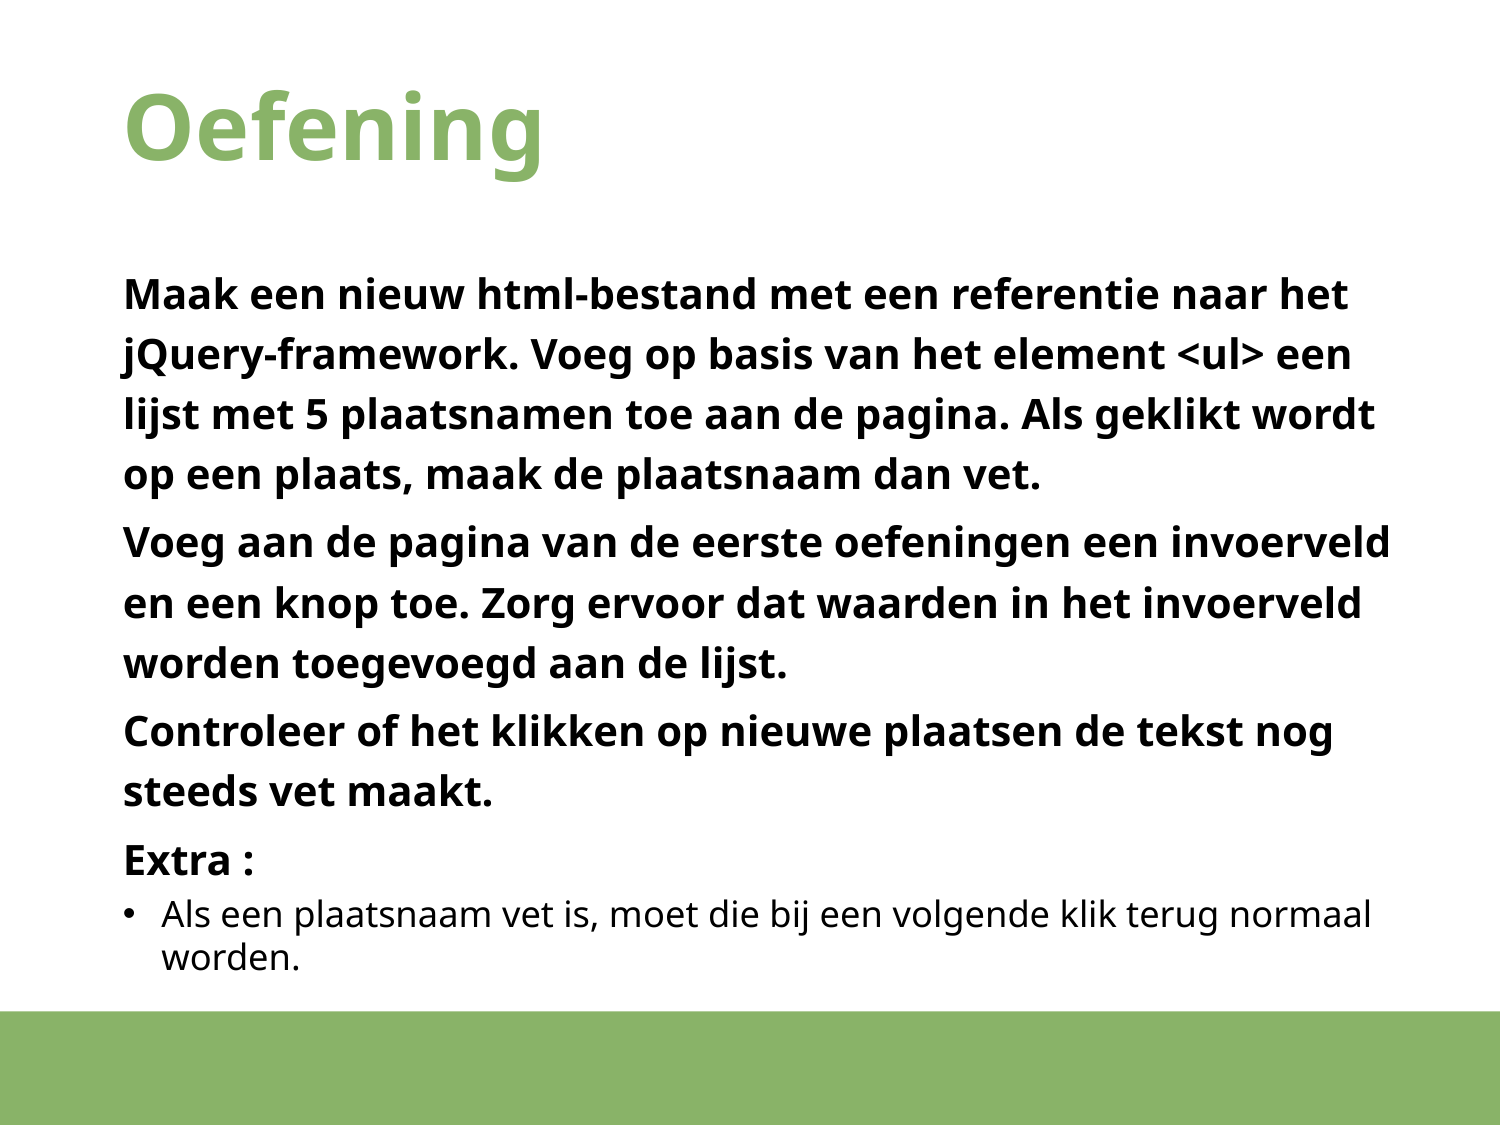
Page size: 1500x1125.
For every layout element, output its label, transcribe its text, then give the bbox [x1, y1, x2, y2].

list Maak een nieuw html-bestand met een referentie naar het jQuery-framework. Voeg op basis van het element <ul> een lijst met 5 plaatsnamen toe aan de pagina. Als geklikt wordt op een plaats, maak de plaatsnaam dan vet. Voeg aan de pagina van de eerste oefeningen een invoerveld en een knop toe. Zorg ervoor dat waarden in het invoerveld worden toegevoegd aan de lijst. Controleer of het klikken op nieuwe plaatsen de tekst nog steeds vet maakt. Extra : Als een plaatsnaam vet is, moet die bij een volgende klik terug normaal worden. [107, 249, 1425, 993]
title Oefening [107, 30, 1425, 218]
